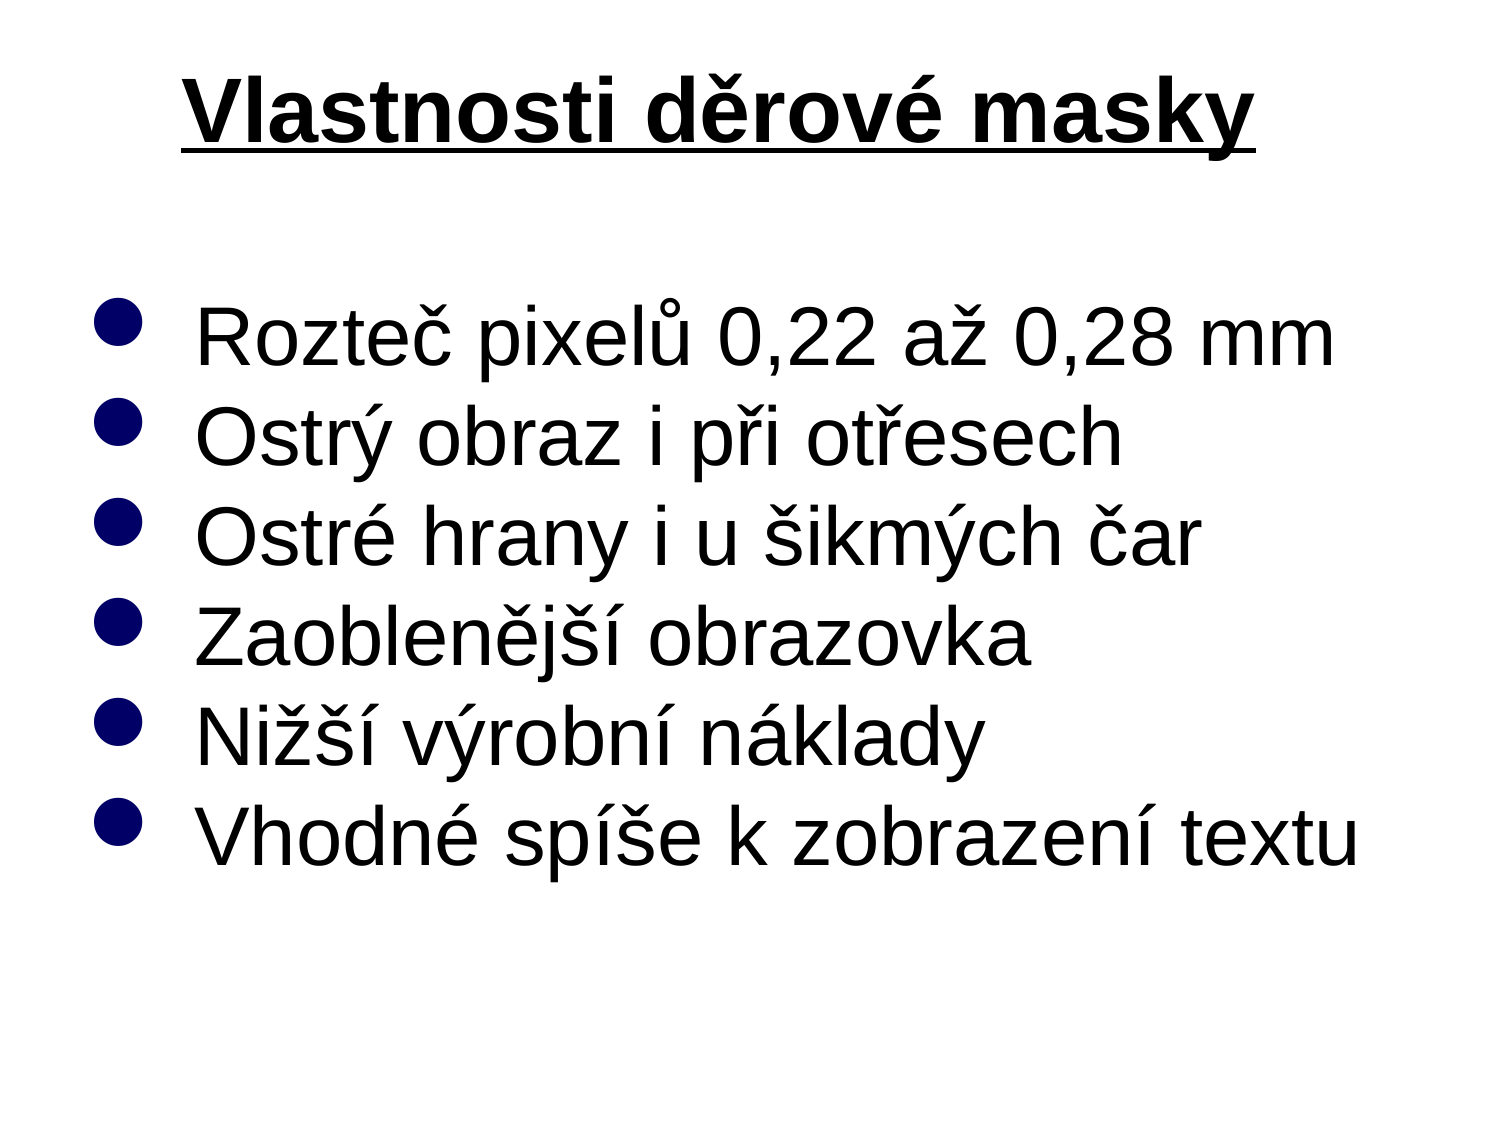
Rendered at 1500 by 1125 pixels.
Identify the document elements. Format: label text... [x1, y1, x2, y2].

text_box Rozteč pixelů 0,22 až 0,28 mm Ostrý obraz i při otřesech Ostré hrany i u šikmých čar Zaoblenější obrazovka Nižší výrobní náklady Vhodné spíše k zobrazení textu [0, 275, 1500, 1050]
title Vlastnosti děrové masky [0, 0, 1438, 213]
